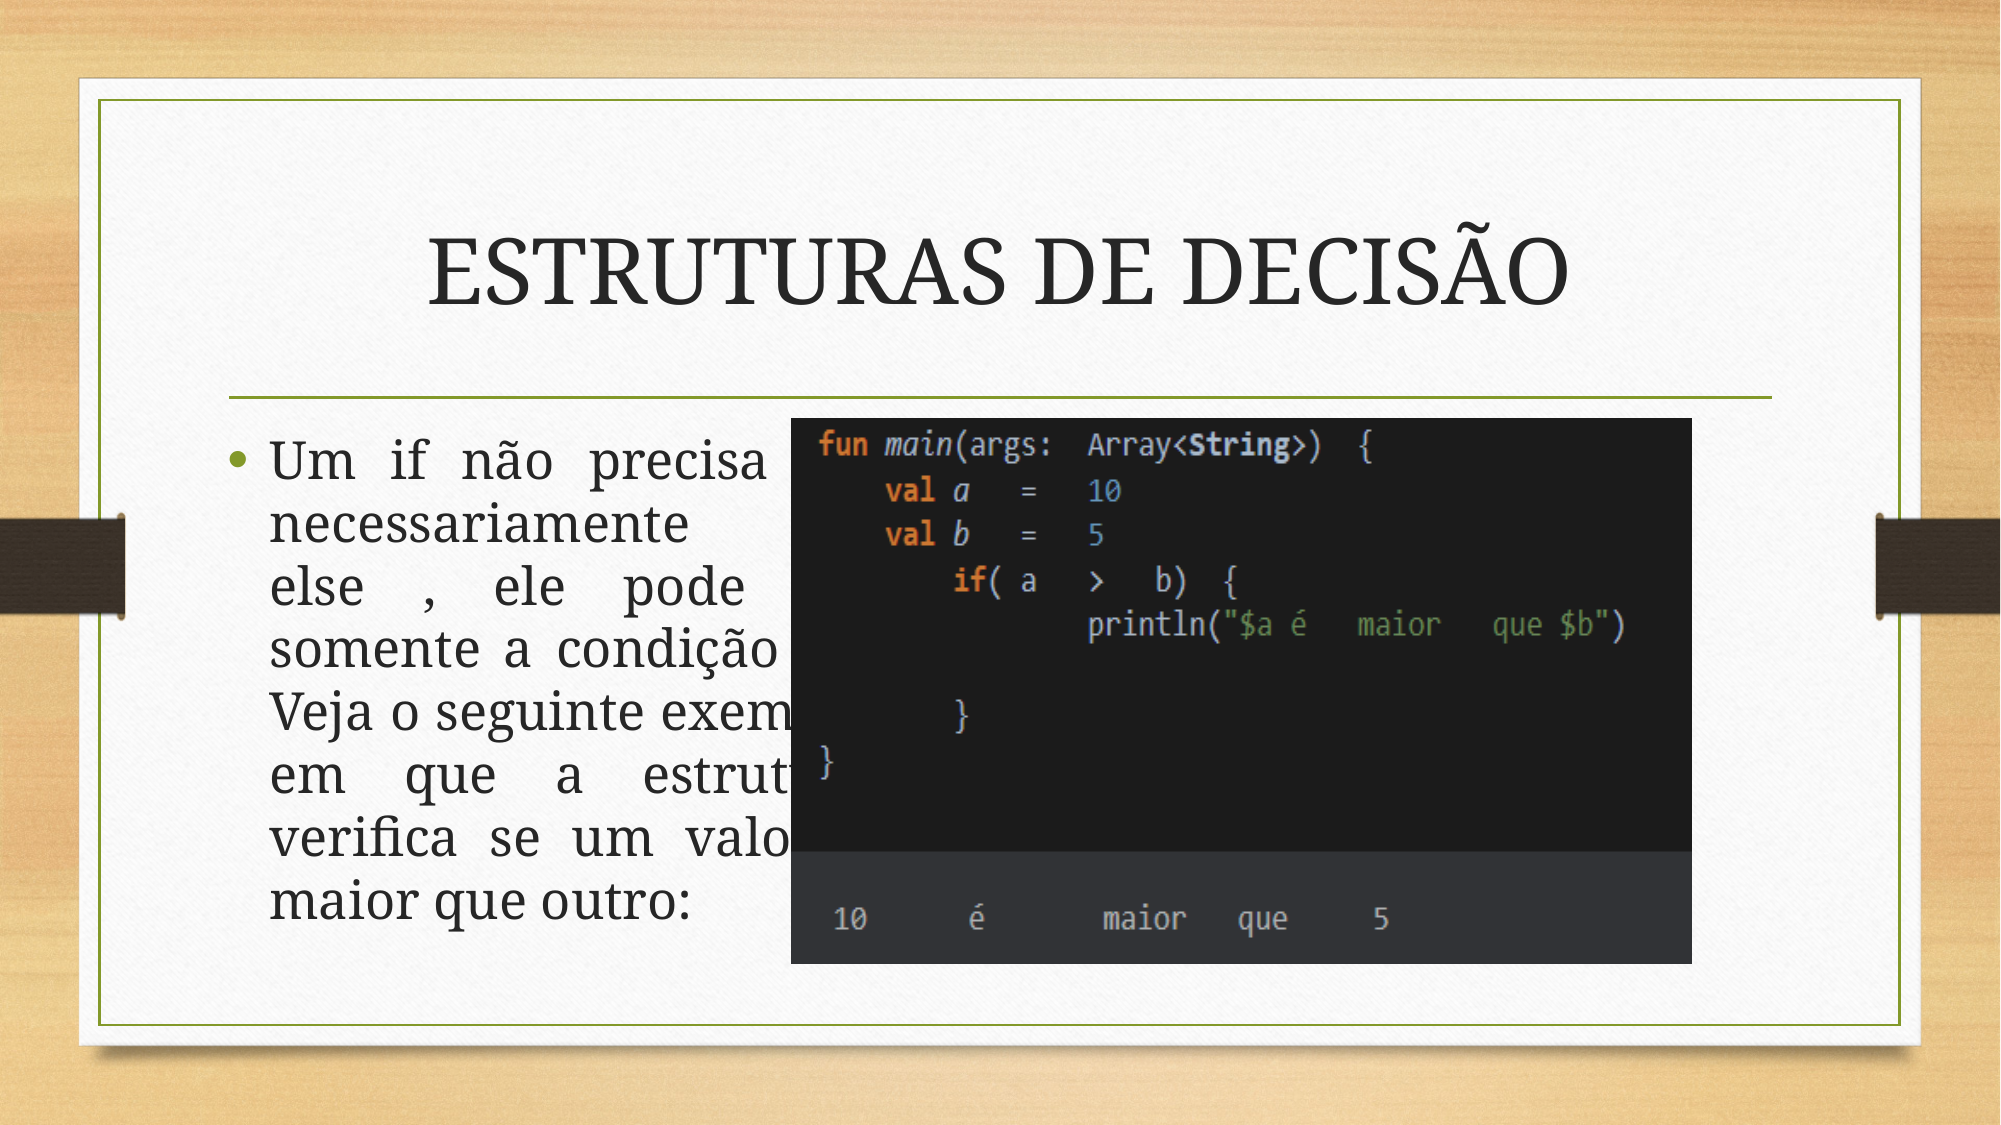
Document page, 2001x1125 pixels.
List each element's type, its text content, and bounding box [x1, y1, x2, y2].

title ESTRUTURAS DE DECISÃO [212, 161, 1788, 375]
list Um if não precisa ter necessariamente um else , ele pode ter somente a condição if . Veja o seguinte exemplo em que a estrutura verifica se um valor é maior que outro: [212, 419, 791, 964]
picture [0, 0, 2001, 1125]
